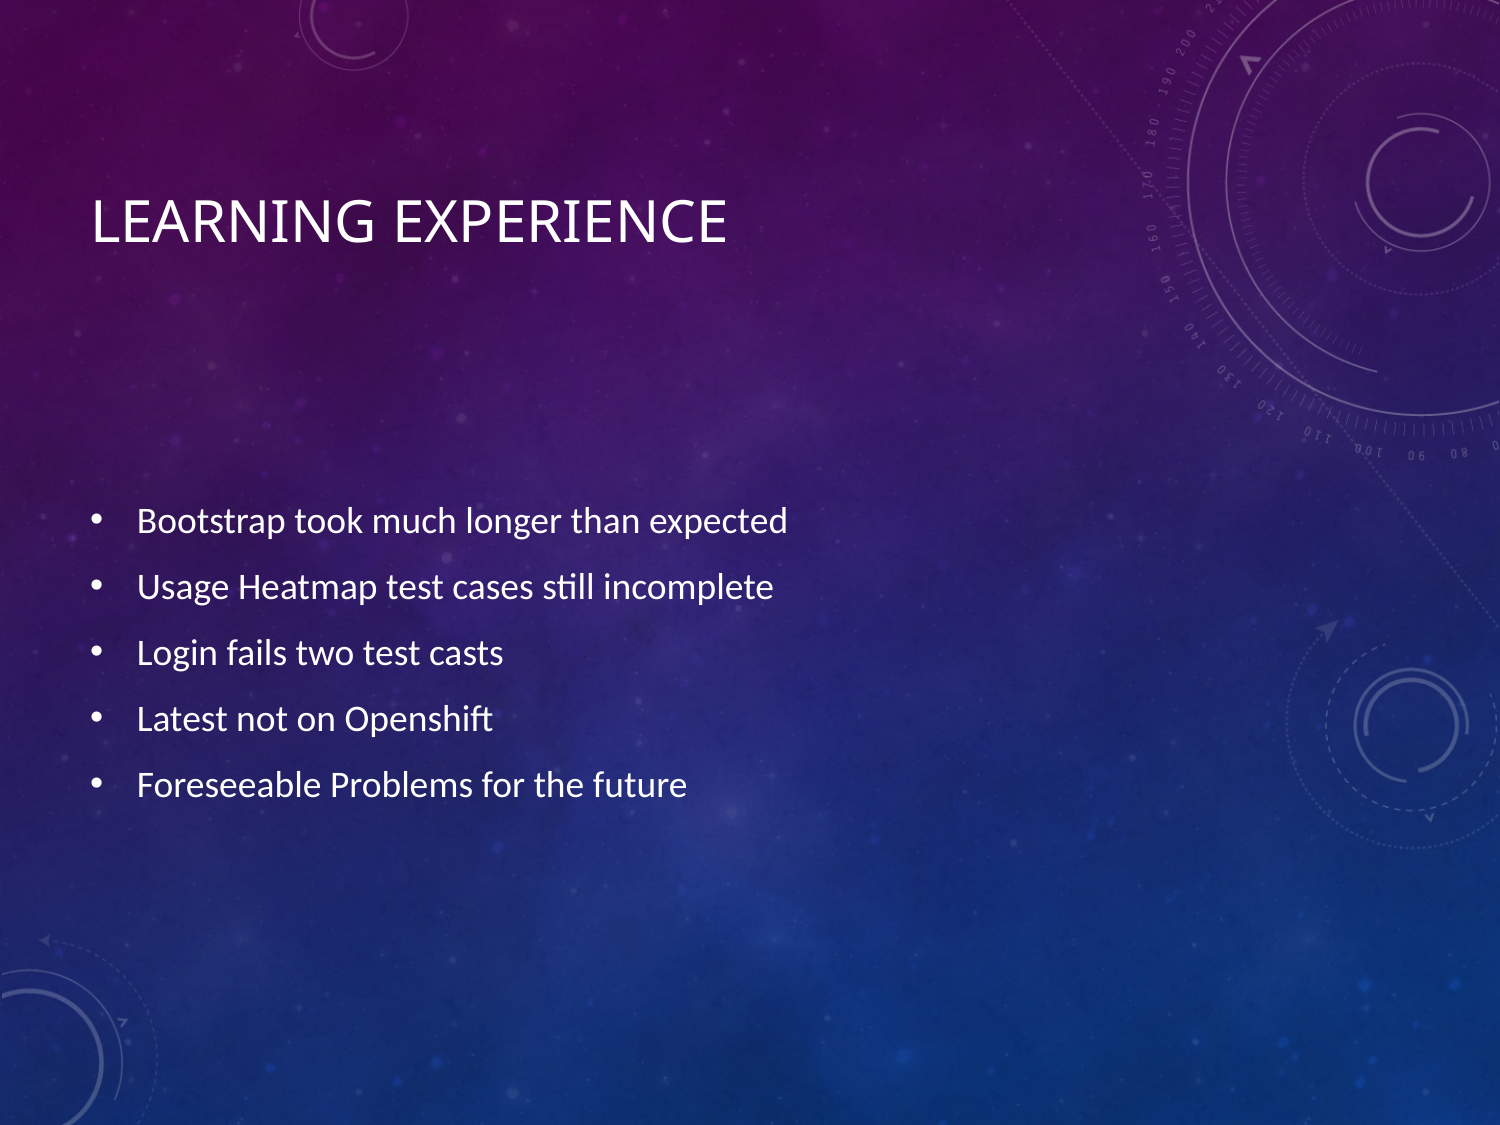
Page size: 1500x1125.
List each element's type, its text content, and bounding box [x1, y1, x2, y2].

title Learning experience [75, 99, 1350, 339]
picture [0, 0, 1500, 1125]
list Bootstrap took much longer than expected Usage Heatmap test cases still incomplete Login fails two test casts Latest not on Openshift Foreseeable Problems for the future [75, 351, 1350, 950]
